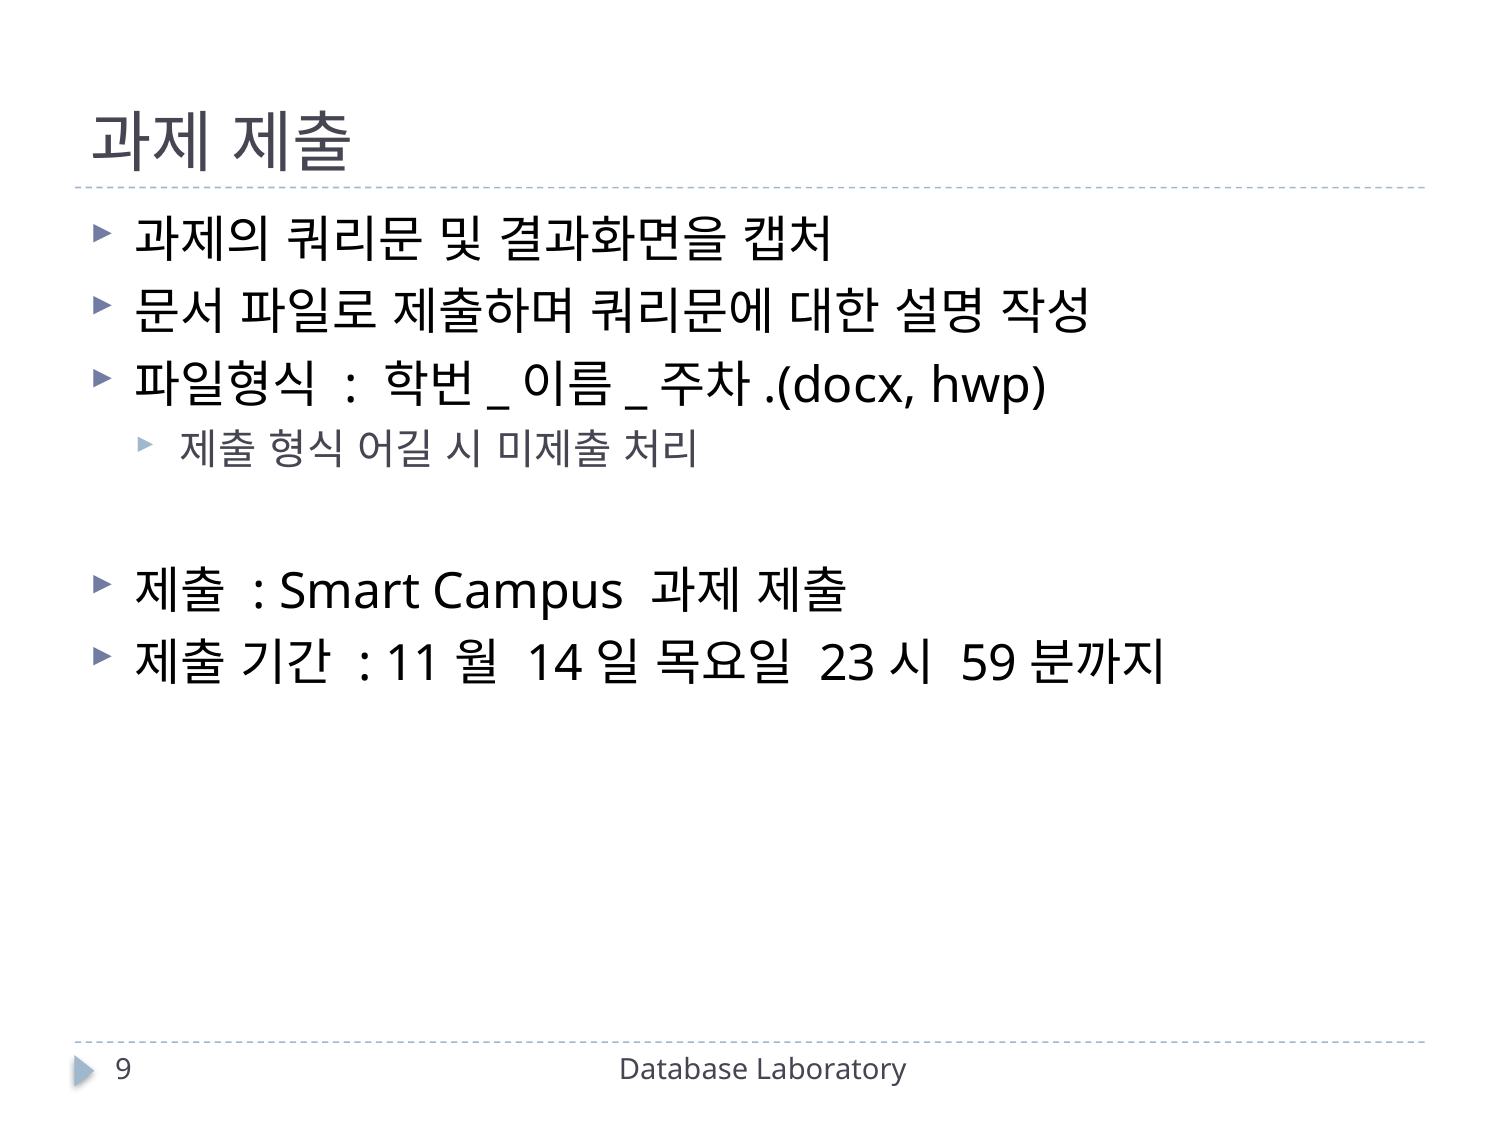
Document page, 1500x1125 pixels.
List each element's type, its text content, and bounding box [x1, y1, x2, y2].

list 과제의 쿼리문 및 결과화면을 캡처 문서 파일로 제출하며 쿼리문에 대한 설명 작성 파일형식 : 학번_이름_주차.(docx, hwp) 제출 형식 어길 시 미제출 처리 제출 : Smart Campus 과제 제출 제출 기간 : 11월 14일 목요일 23시 59분까지 [74, 199, 1426, 1011]
slide_number 9 [100, 1042, 426, 1103]
title 과제 제출 [74, 24, 1426, 188]
footer Database Laboratory [475, 1042, 1051, 1103]
